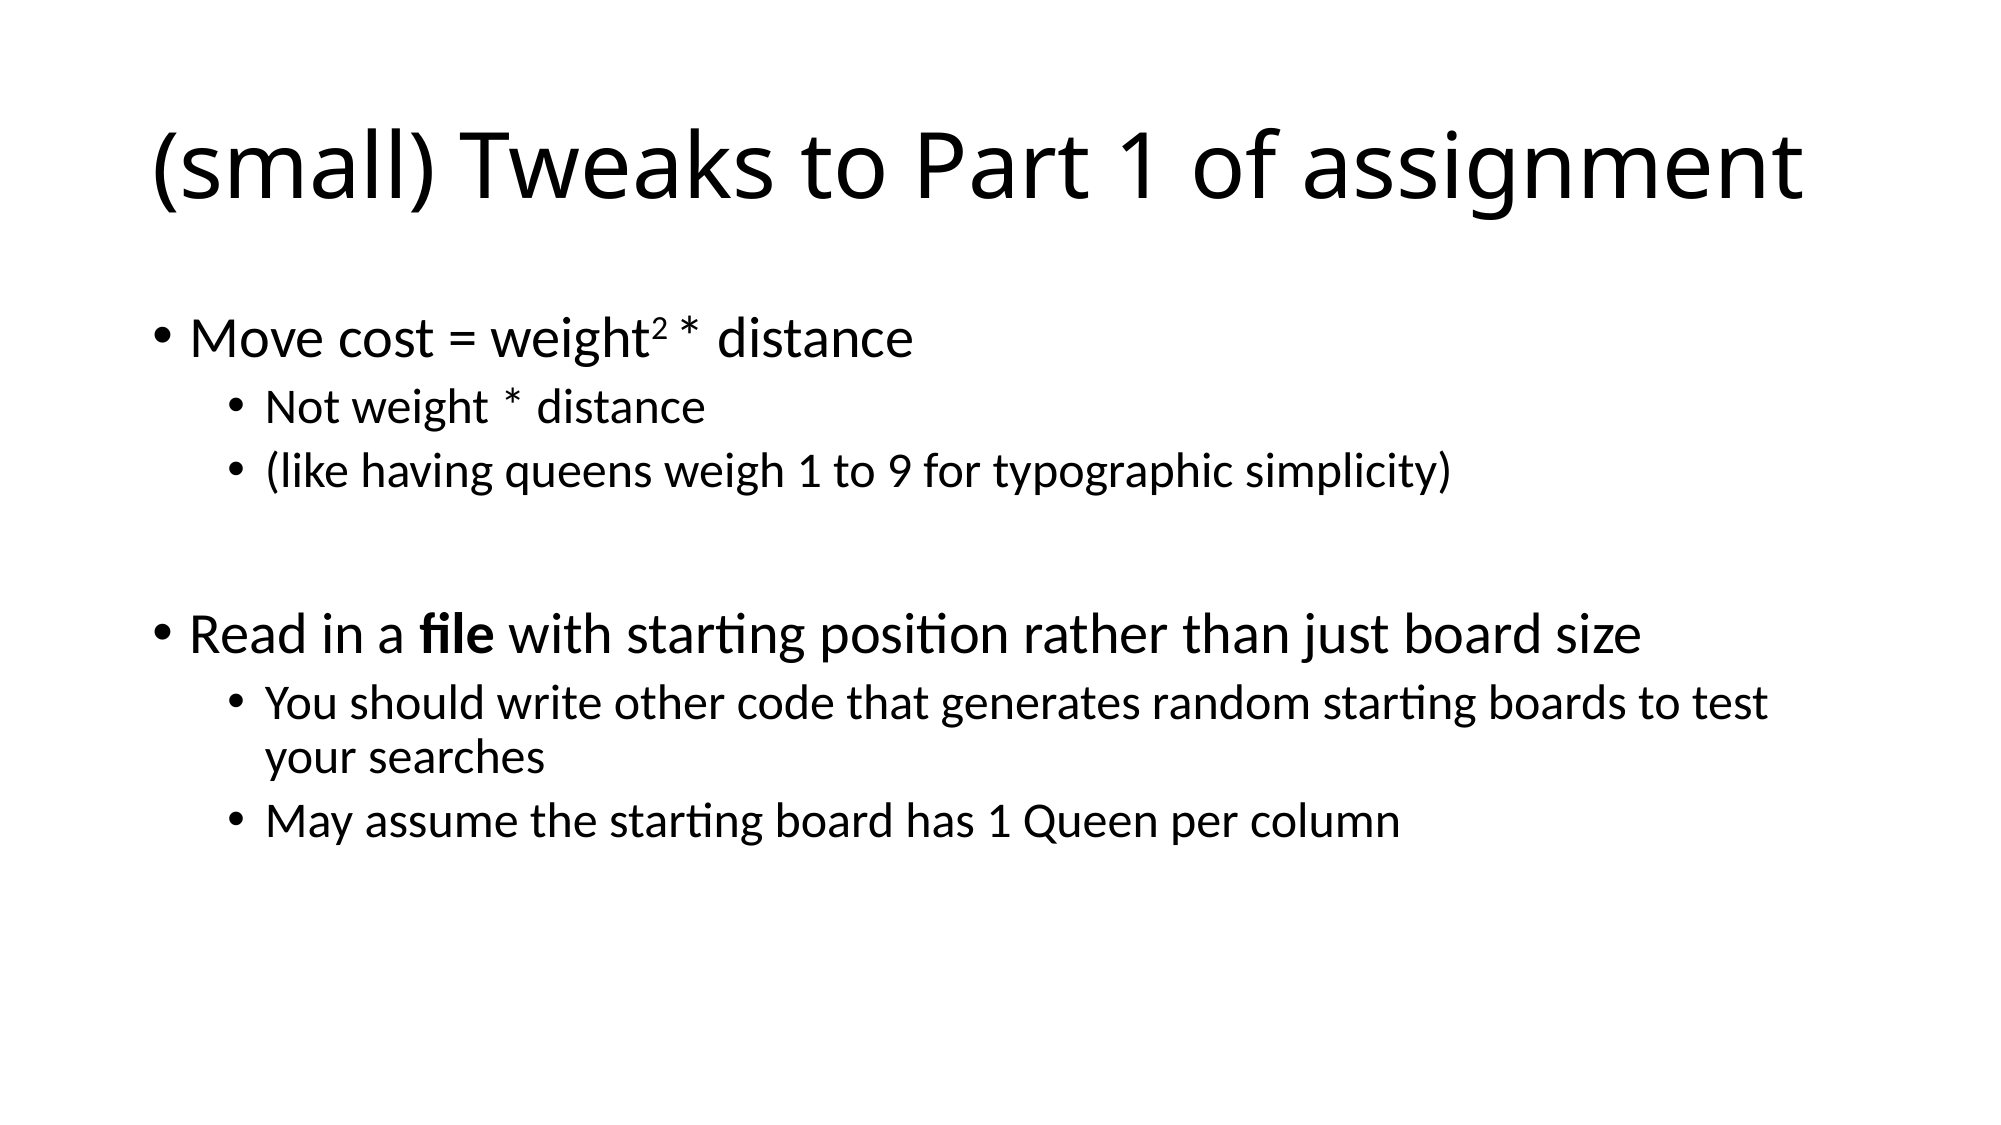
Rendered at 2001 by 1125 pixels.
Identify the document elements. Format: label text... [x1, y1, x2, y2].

list Move cost = weight2 * distance Not weight * distance (like having queens weigh 1 to 9 for typographic simplicity) Read in a file with starting position rather than just board size You should write other code that generates random starting boards to test your searches May assume the starting board has 1 Queen per column [137, 299, 1863, 1014]
title (small) Tweaks to Part 1 of assignment [137, 59, 1863, 278]
